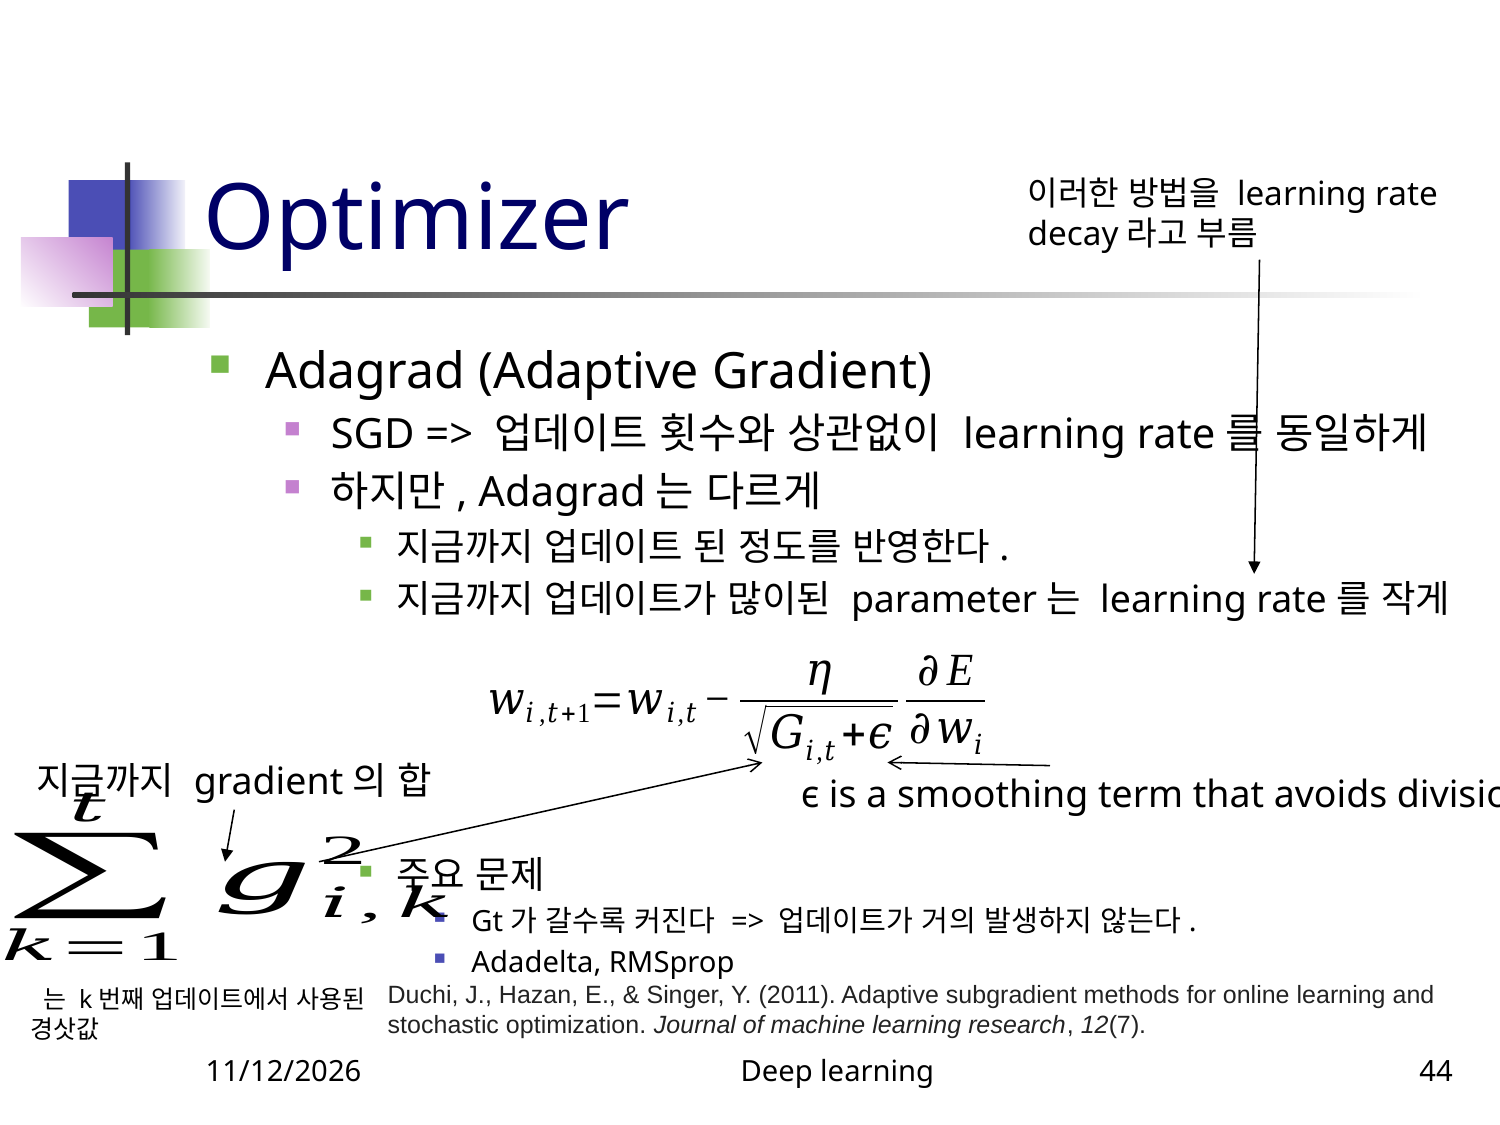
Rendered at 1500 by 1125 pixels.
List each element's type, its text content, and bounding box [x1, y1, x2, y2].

text_box Duchi, J., Hazan, E., & Singer, Y. (2011). Adaptive subgradient methods for online learning and stochastic optimization. Journal of machine learning research, 12(7). [372, 971, 1500, 1047]
title Optimizer [188, 35, 1468, 275]
text_box 이러한 방법을 learning rate decay라고 부름 [1012, 165, 1500, 260]
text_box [1253, 260, 1260, 575]
footer Deep learning [600, 1047, 1075, 1100]
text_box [318, 762, 763, 862]
text_box 지금까지 gradient의 합 [21, 749, 447, 810]
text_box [887, 762, 1051, 766]
slide_number 44 [1155, 1047, 1468, 1100]
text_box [224, 810, 235, 862]
text_box ϵ is a smoothing term that avoids division by zero [786, 762, 1500, 823]
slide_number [190, 1024, 504, 1100]
list Adagrad (Adaptive Gradient) SGD => 업데이트 횟수와 상관없이 learning rate를 동일하게 하지만, Adagrad는 다르게 지금까지 업데이트 된 정도를 반영한다. 지금까지 업데이트가 많이된 parameter는 learning rate를 작게 주요 문제 Gt가 갈수록 커진다 => 업데이트가 거의 발생하지 않는다. Adadelta, RMSprop [193, 331, 1469, 1006]
